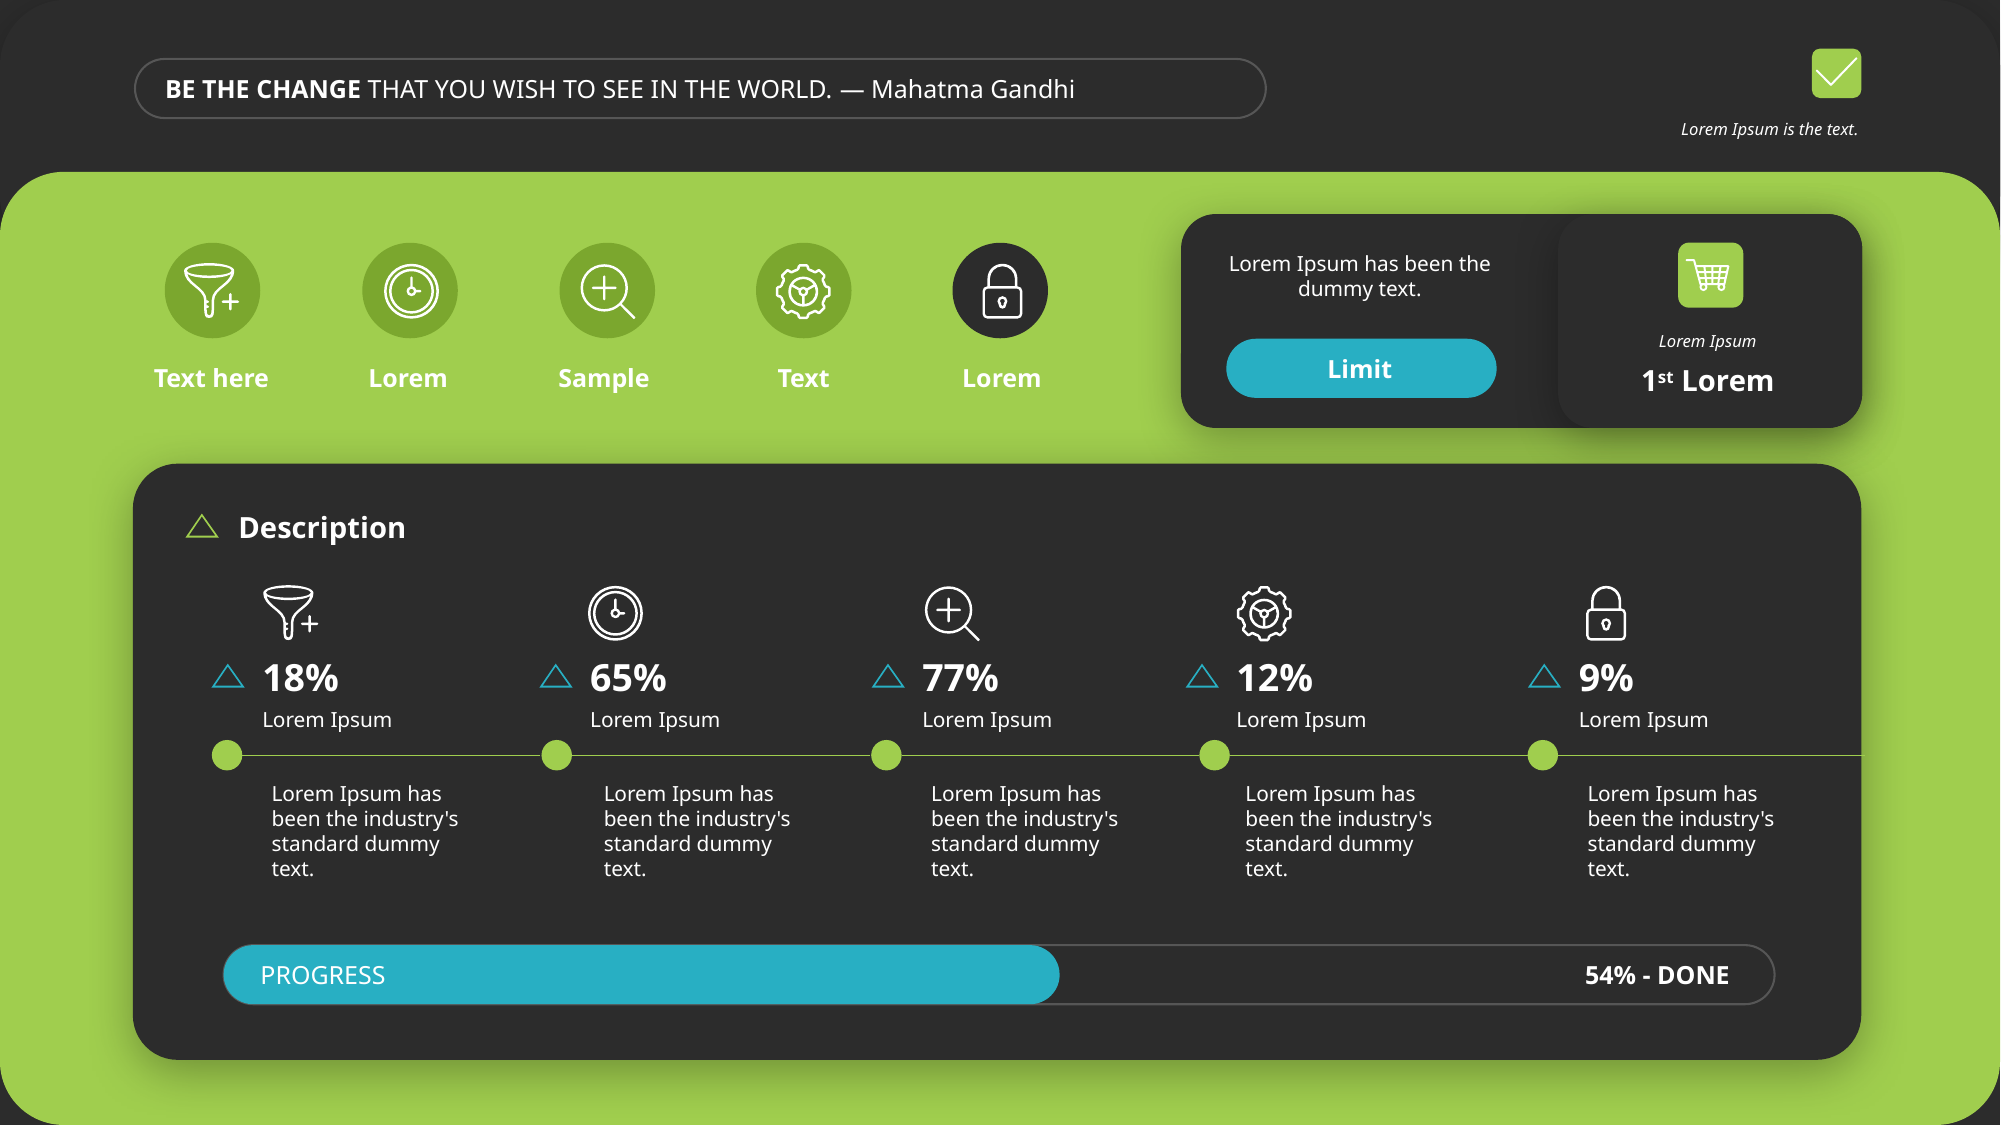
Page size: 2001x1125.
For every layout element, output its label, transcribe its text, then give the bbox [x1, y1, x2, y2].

text_box [951, 241, 1050, 340]
text_box 77% [922, 646, 1079, 707]
text_box [1494, 353, 1498, 383]
text_box [221, 292, 240, 311]
text_box [185, 513, 219, 538]
text_box Lorem Ipsum [262, 707, 419, 740]
text_box [1558, 214, 1863, 428]
text_box Text [725, 355, 882, 400]
text_box 12% [1236, 646, 1393, 707]
text_box [1685, 259, 1730, 292]
text_box [539, 663, 573, 688]
text_box Lorem Ipsum has been the industry's standard dummy text. [916, 773, 1156, 889]
text_box [775, 264, 831, 320]
text_box [1815, 57, 1858, 86]
text_box Lorem Ipsum has been the industry's standard dummy text. [1230, 773, 1470, 889]
text_box [1526, 738, 1560, 772]
text_box Lorem Ipsum [1578, 707, 1735, 740]
text_box [1035, 944, 1776, 1006]
text_box [163, 241, 262, 340]
text_box 18% [262, 646, 419, 707]
text_box Lorem Ipsum [922, 707, 1079, 740]
text_box BE THE CHANGE THAT YOU WISH TO SEE IN THE WORLD. ― Mahatma Gandhi [159, 66, 1248, 111]
text_box [558, 241, 657, 340]
text_box Lorem Ipsum has been the industry's standard dummy text. [588, 773, 828, 889]
text_box [588, 585, 643, 641]
text_box [1185, 663, 1220, 688]
text_box [1236, 586, 1292, 642]
text_box Lorem [330, 355, 487, 400]
text_box Lorem Ipsum [1236, 707, 1393, 740]
text_box Lorem Ipsum has been the industry's standard dummy text. [256, 773, 496, 889]
text_box [1527, 663, 1562, 688]
text_box [1810, 47, 1863, 100]
text_box [1198, 738, 1231, 772]
text_box [1236, 337, 1487, 345]
text_box Lorem [923, 355, 1081, 400]
text_box [754, 241, 853, 340]
text_box PROGRESS [254, 952, 954, 998]
text_box [211, 663, 245, 688]
text_box Lorem Ipsum [1558, 322, 1858, 355]
text_box [924, 586, 980, 642]
text_box Lorem Ipsum has been the industry's standard dummy text. [1572, 773, 1812, 889]
text_box Sample [529, 355, 686, 400]
text_box 65% [590, 646, 747, 707]
text_box Lorem Ipsum [590, 707, 747, 740]
text_box [1677, 241, 1745, 309]
text_box [210, 738, 244, 772]
text_box [132, 463, 1862, 1060]
text_box [184, 263, 235, 318]
text_box Description [223, 502, 719, 552]
text_box Text here [133, 355, 290, 400]
text_box [1180, 214, 1559, 428]
text_box [982, 263, 1023, 319]
text_box [580, 264, 636, 320]
text_box [870, 738, 903, 772]
text_box [222, 944, 1061, 1006]
text_box [1235, 391, 1488, 399]
text_box [263, 585, 314, 641]
text_box [1586, 585, 1627, 641]
text_box Limit [1226, 345, 1494, 391]
text_box Lorem Ipsum has been the dummy text. [1210, 243, 1510, 308]
text_box 1st Lorem [1558, 355, 1858, 406]
text_box [133, 57, 1268, 120]
text_box 9% [1578, 646, 1735, 707]
text_box Lorem Ipsum is the text. [1611, 111, 1874, 146]
text_box [540, 738, 573, 772]
text_box [384, 263, 439, 319]
text_box [300, 615, 319, 633]
text_box [361, 241, 459, 340]
text_box [871, 663, 905, 688]
text_box 54% - DONE [1442, 952, 1743, 998]
